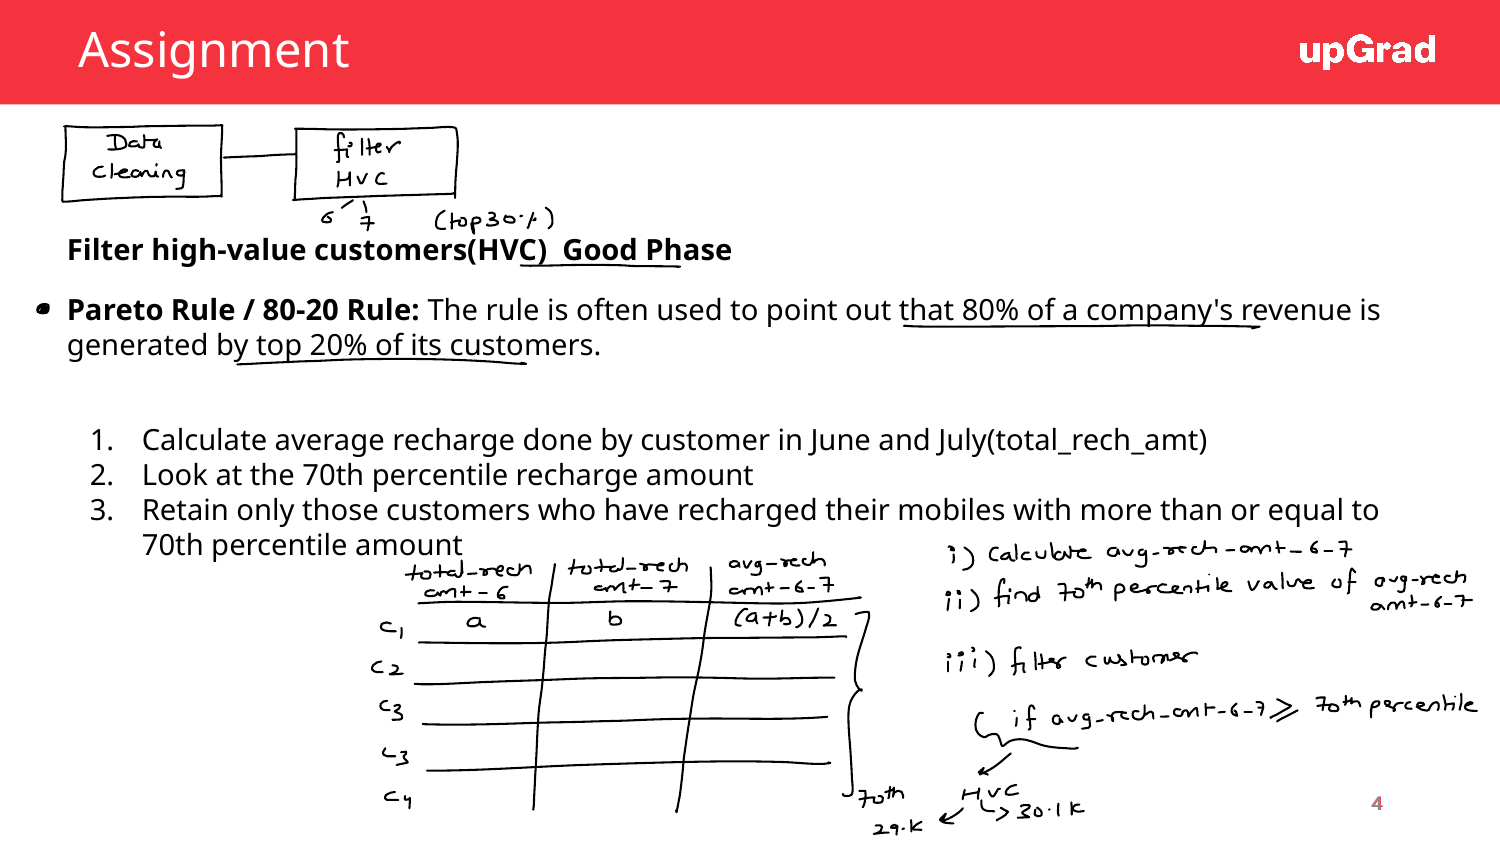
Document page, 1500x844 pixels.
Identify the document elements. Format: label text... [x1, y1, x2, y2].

text_box Assignment [63, 20, 768, 87]
list Filter high-value customers(HVC) Good Phase Pareto Rule / 80-20 Rule: The rule is often used to point out that 80% of a company's revenue is generated by top 20% of its customers. Calculate average recharge done by customer in June and July(total_rech_amt) Look at the 70th percentile recharge amount Retain only those customers who have recharged their mobiles with more than or equal to 70th percentile amount [51, 164, 1425, 827]
picture [1300, 34, 1435, 70]
